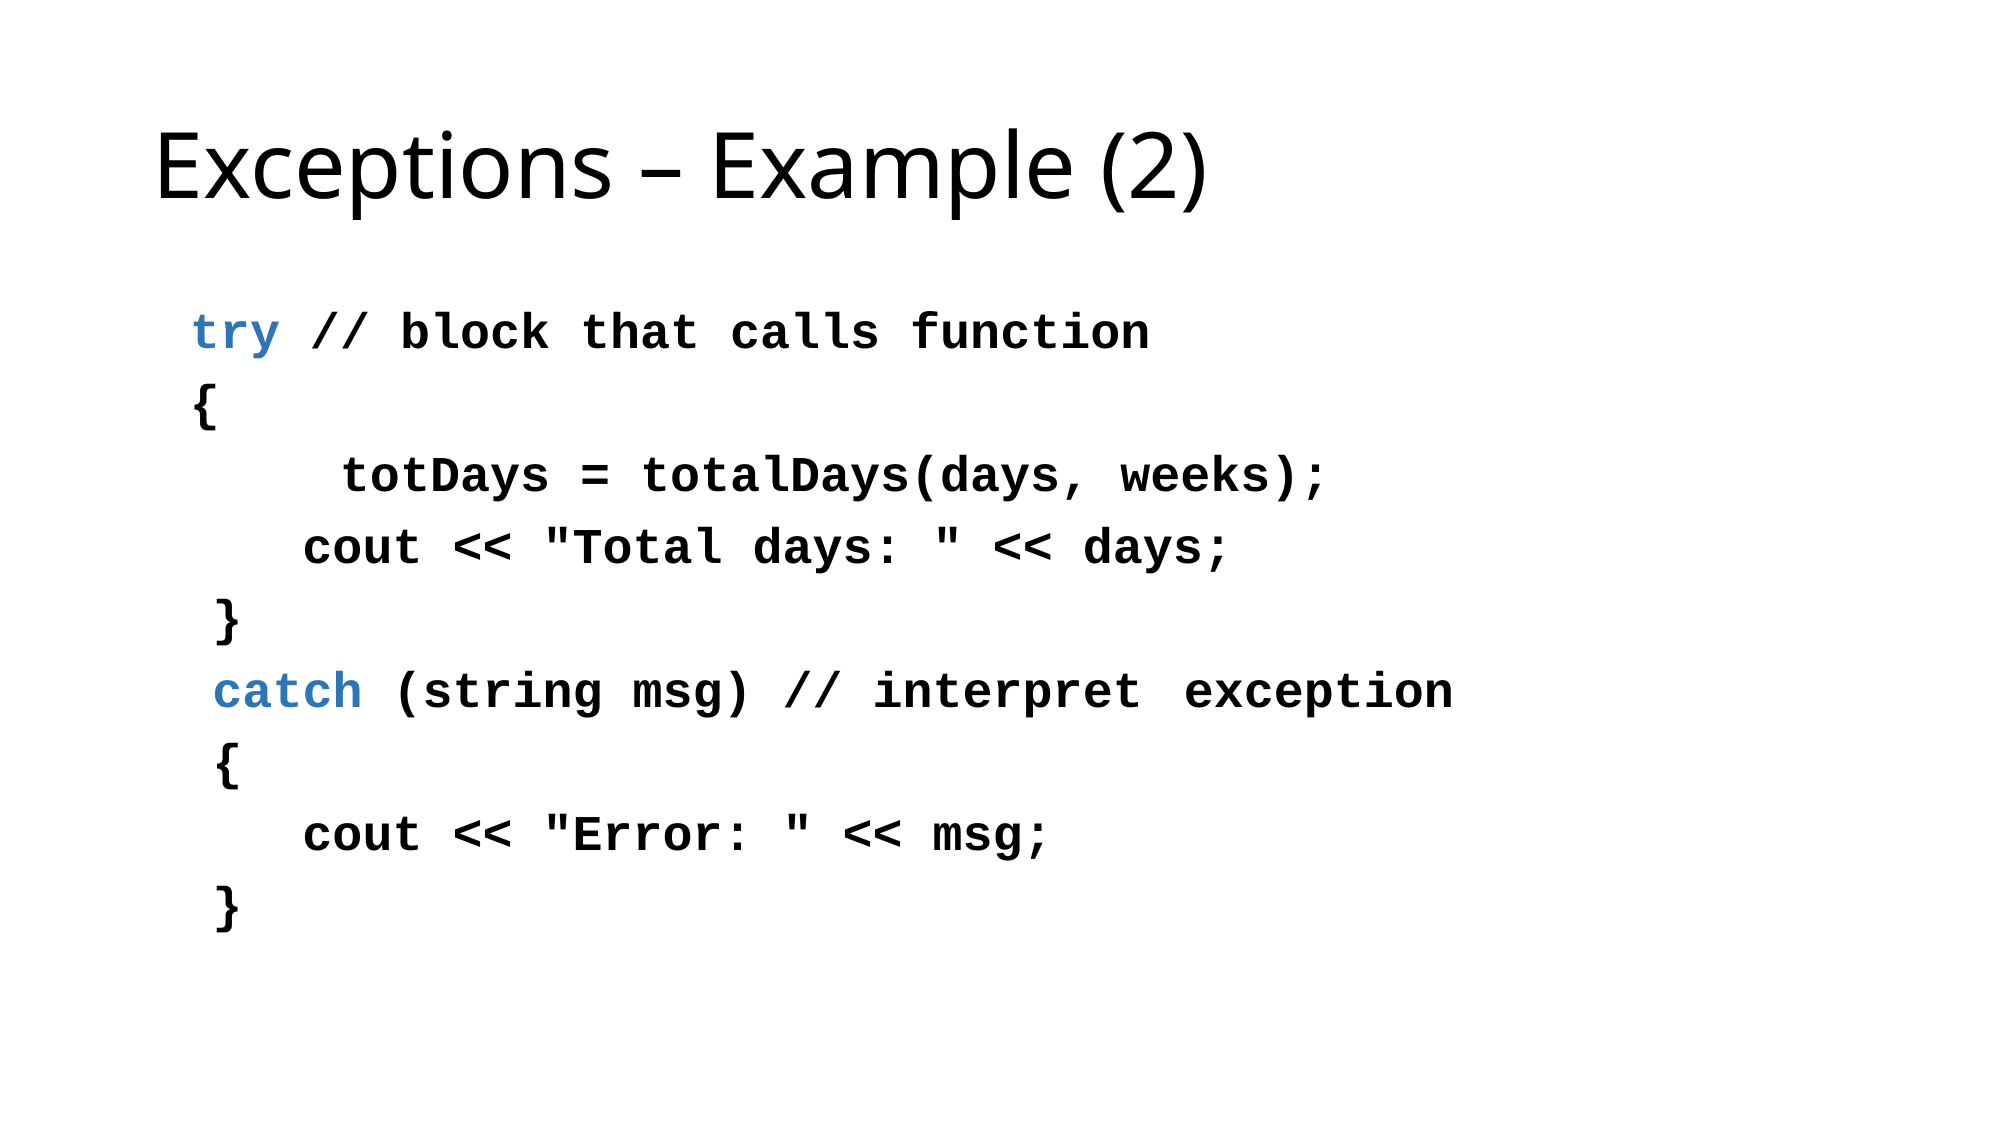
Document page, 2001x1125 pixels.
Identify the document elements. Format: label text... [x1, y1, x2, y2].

list try // block that calls function { totDays = totalDays(days, weeks); cout << "Total days: " << days; } catch (string msg) // interpret exception { cout << "Error: " << msg; } [137, 299, 1863, 1000]
title Exceptions – Example (2) [137, 59, 1863, 278]
